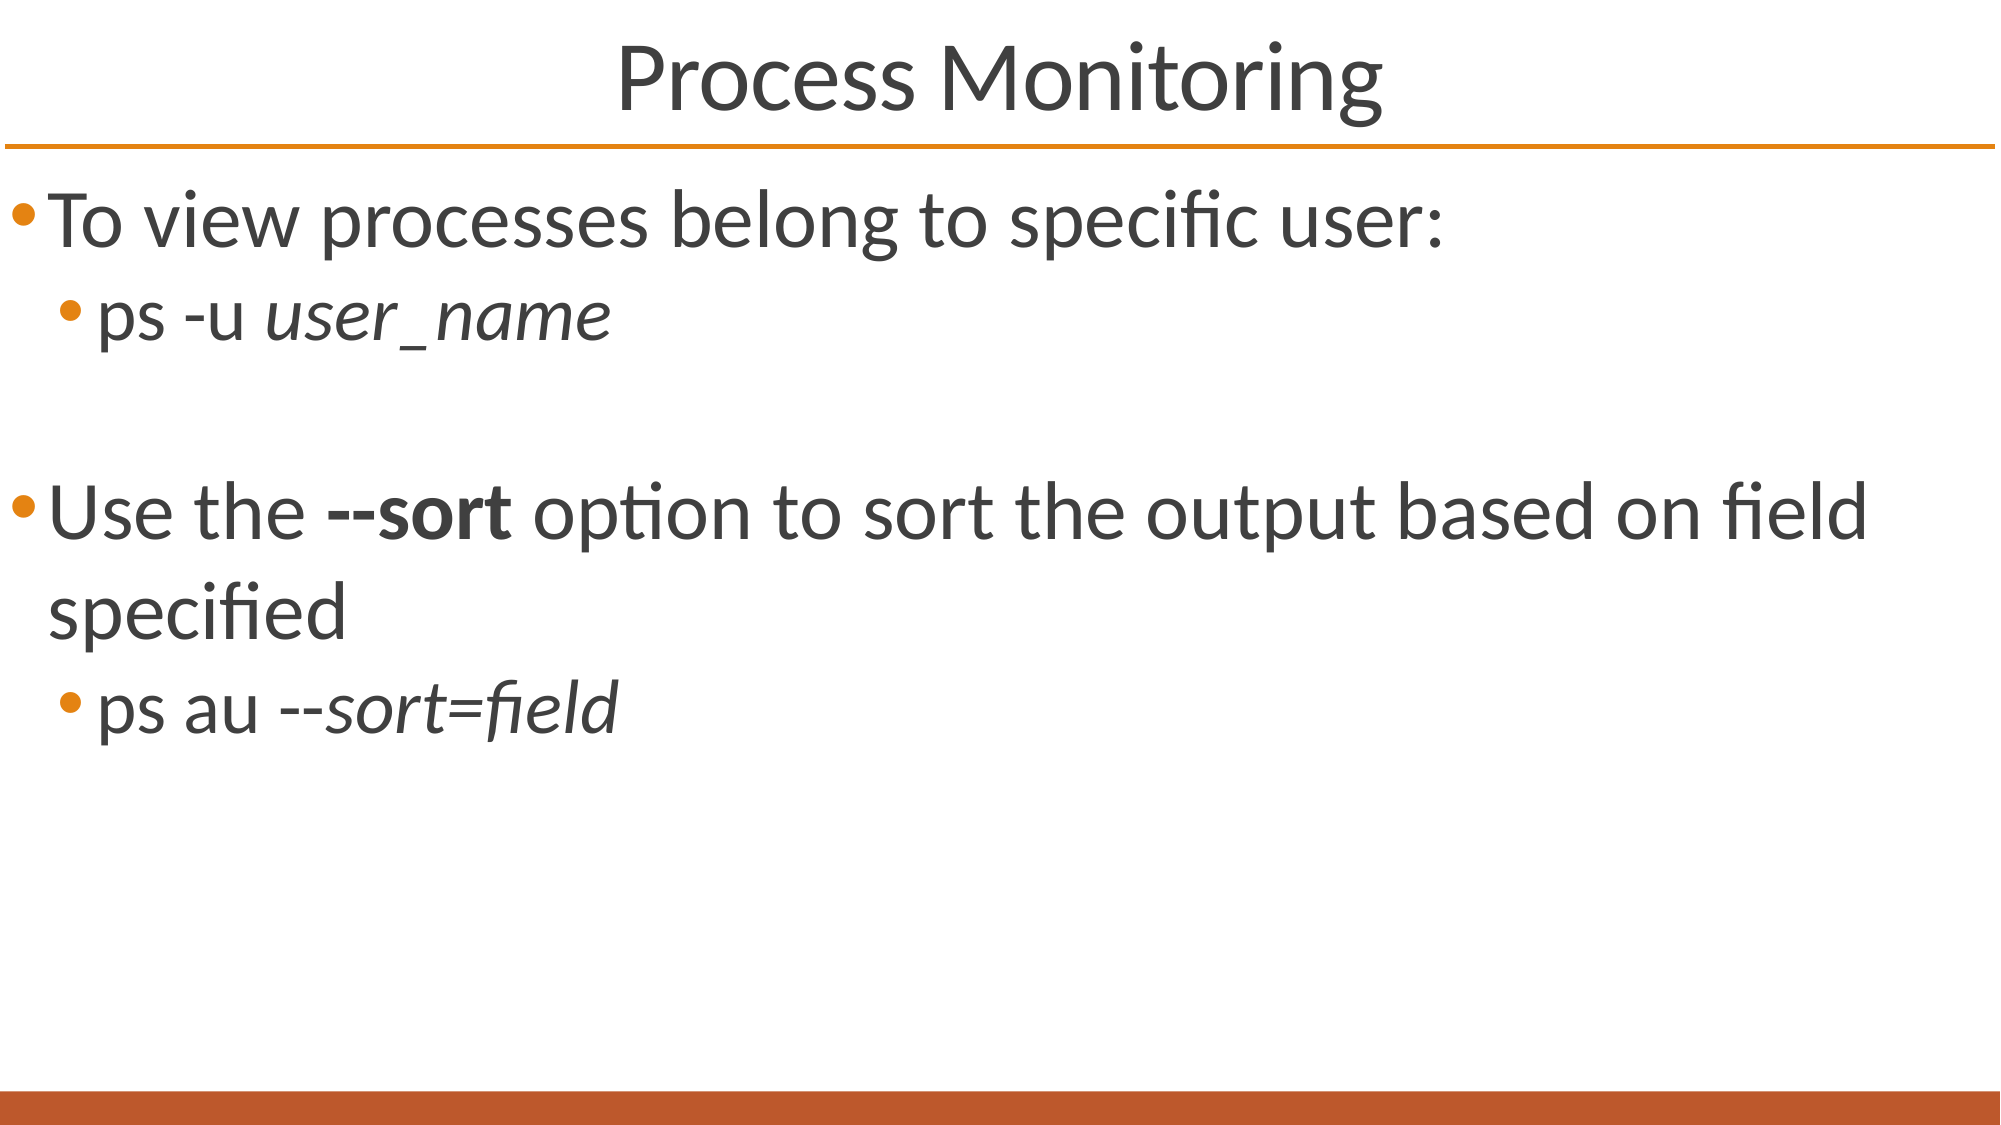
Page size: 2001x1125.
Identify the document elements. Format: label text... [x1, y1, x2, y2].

title Process Monitoring [5, 6, 1995, 139]
list To view processes belong to specific user: ps -u user_name Use the --sort option to sort the output based on field specified ps au --sort=field [9, 156, 1990, 1092]
